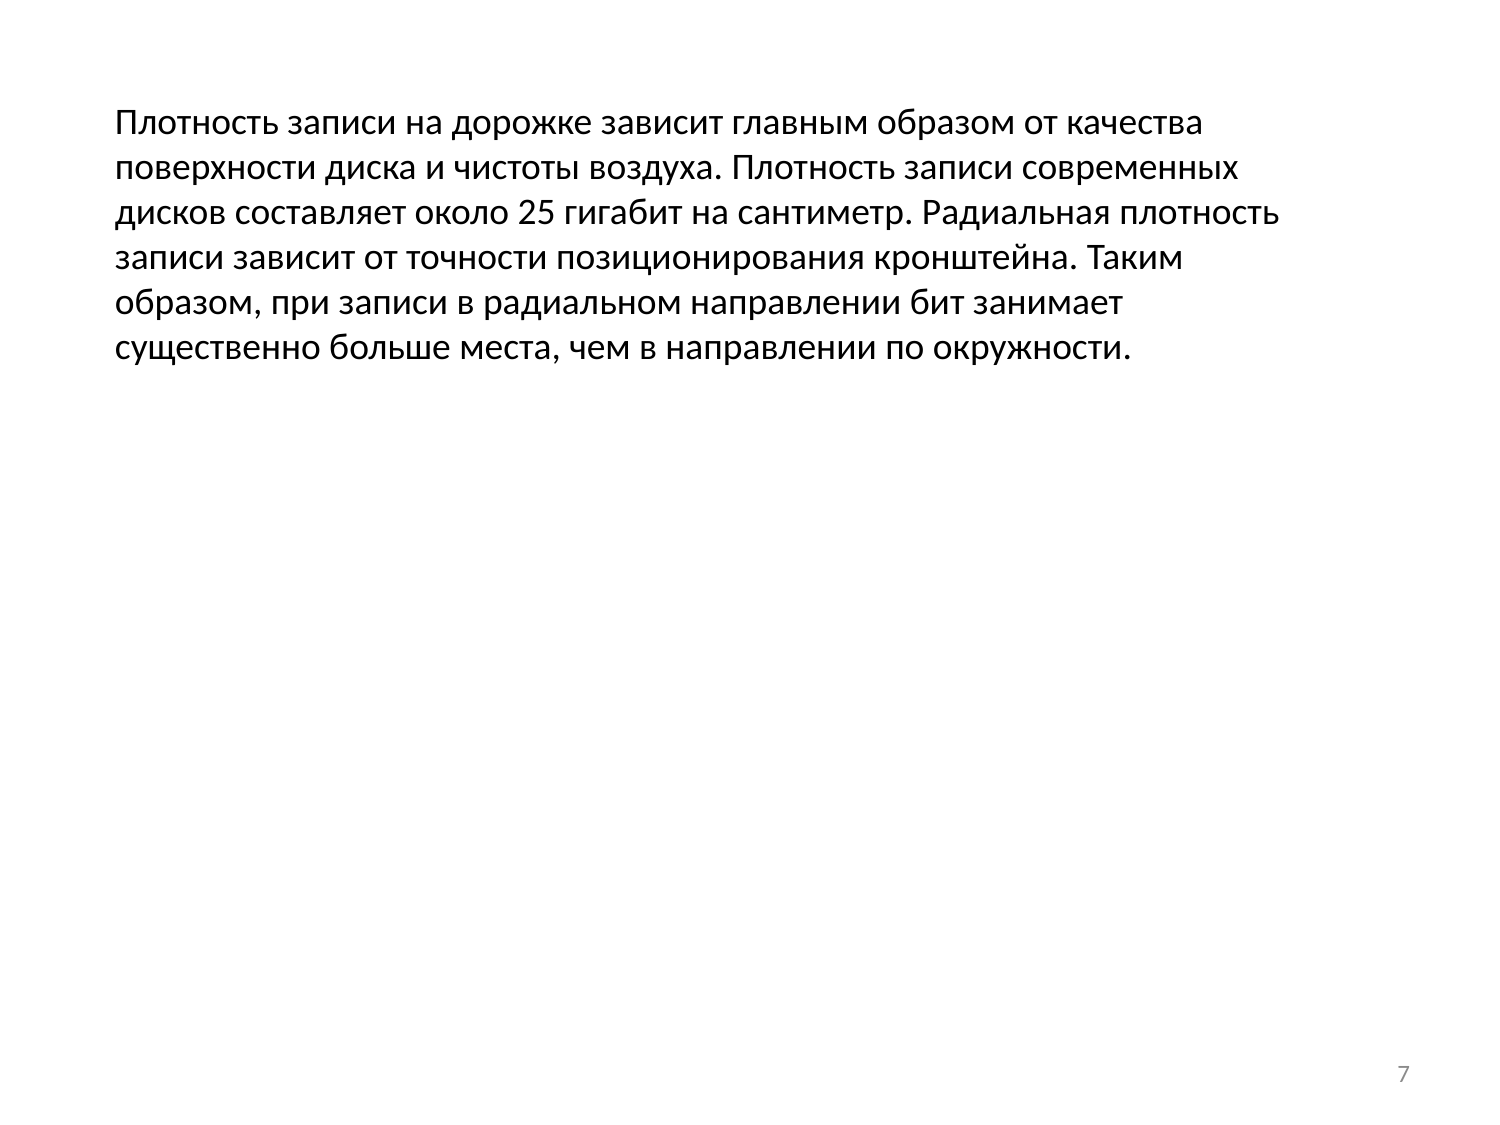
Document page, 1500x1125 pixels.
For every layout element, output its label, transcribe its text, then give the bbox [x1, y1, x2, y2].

text_box Плотность записи на дорожке зависит главным образом от качества поверхности диска и чистоты воздуха. Плотность записи современных дисков составляет около 25 гигабит на сантиметр. Радиальная плотность записи зависит от точности позиционирования кронштейна. Таким образом, при записи в радиальном направлении бит занимает существенно больше места, чем в направлении по окружности. [100, 89, 1341, 420]
slide_number 7 [1074, 1042, 1425, 1103]
